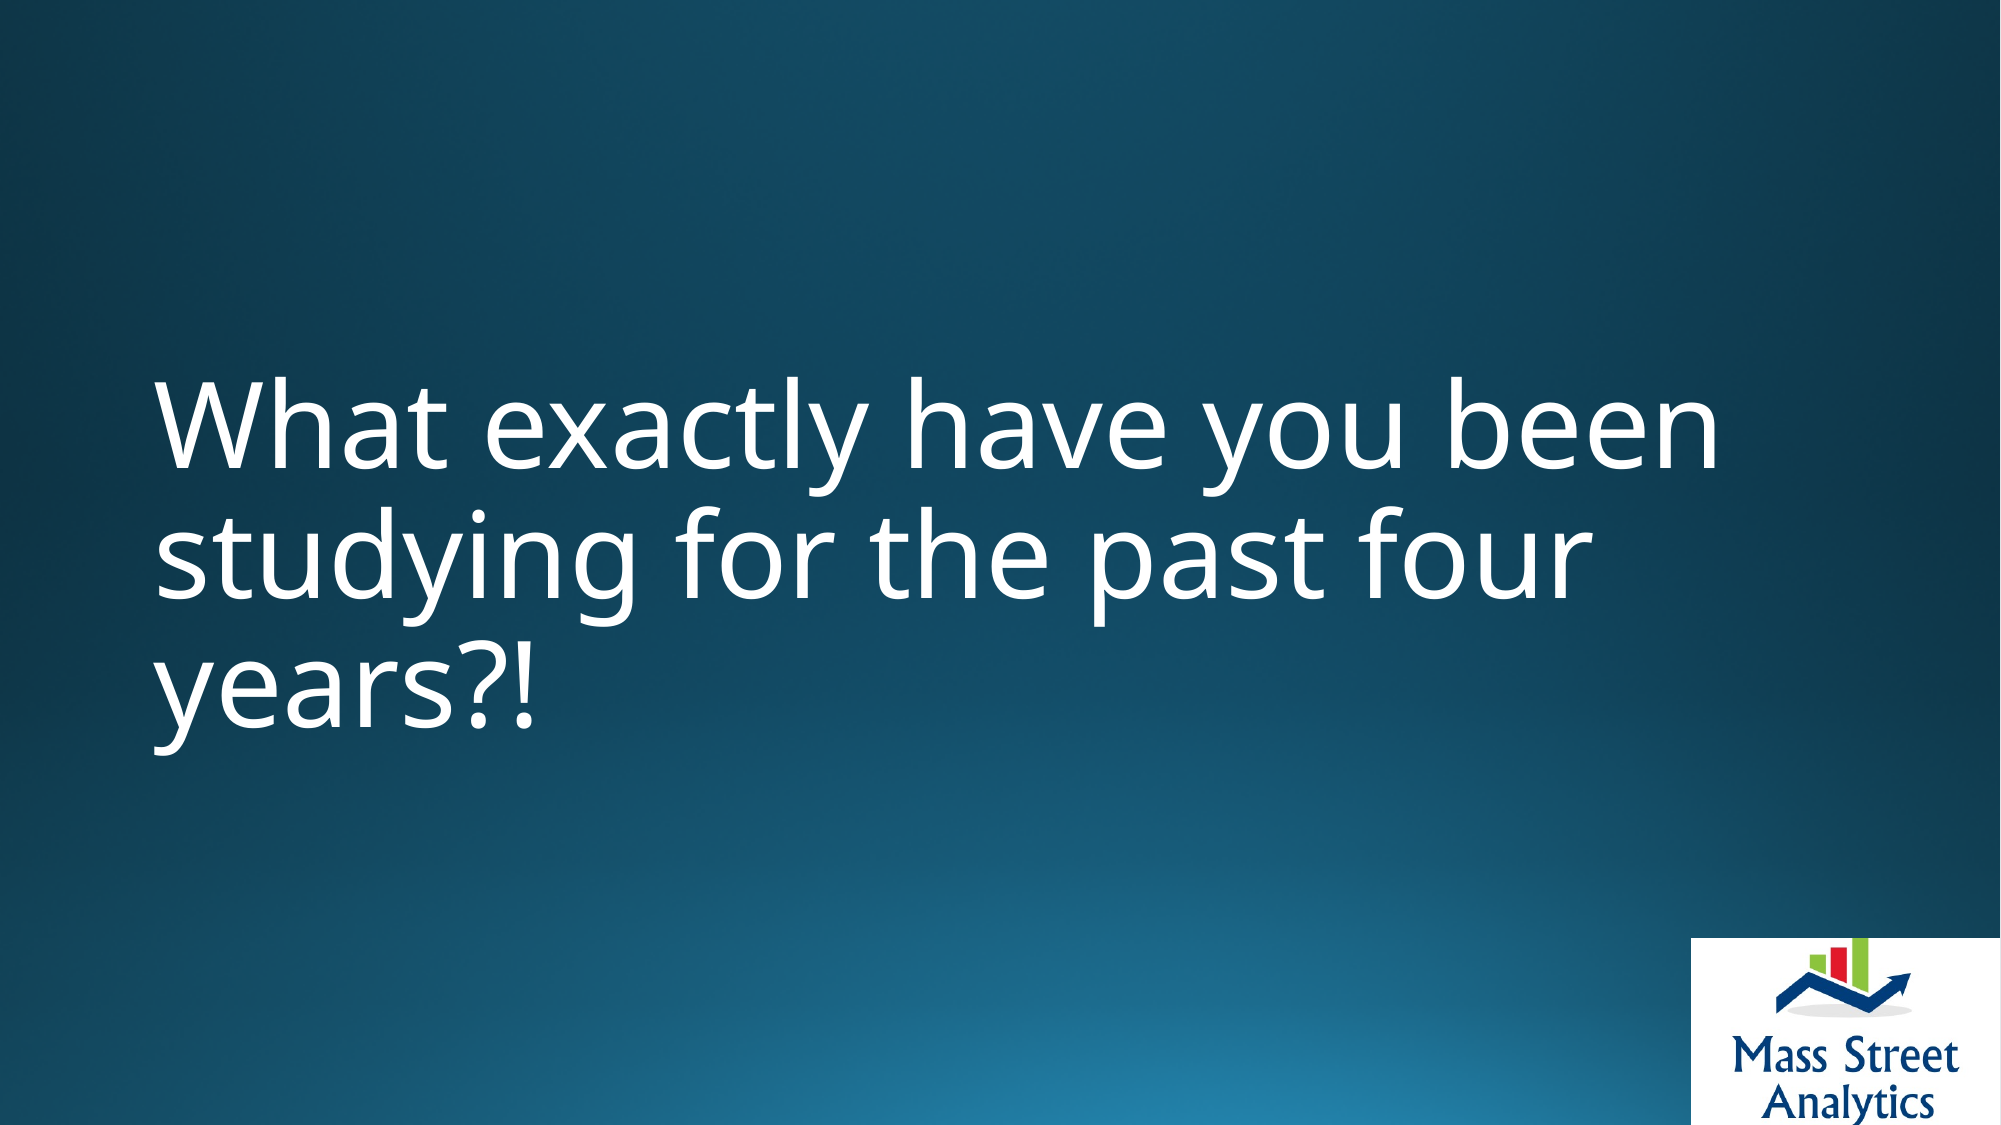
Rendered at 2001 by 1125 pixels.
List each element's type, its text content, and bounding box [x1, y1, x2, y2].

list What exactly have you been studying for the past four years?! [138, 193, 1818, 765]
picture [0, 0, 2001, 1125]
